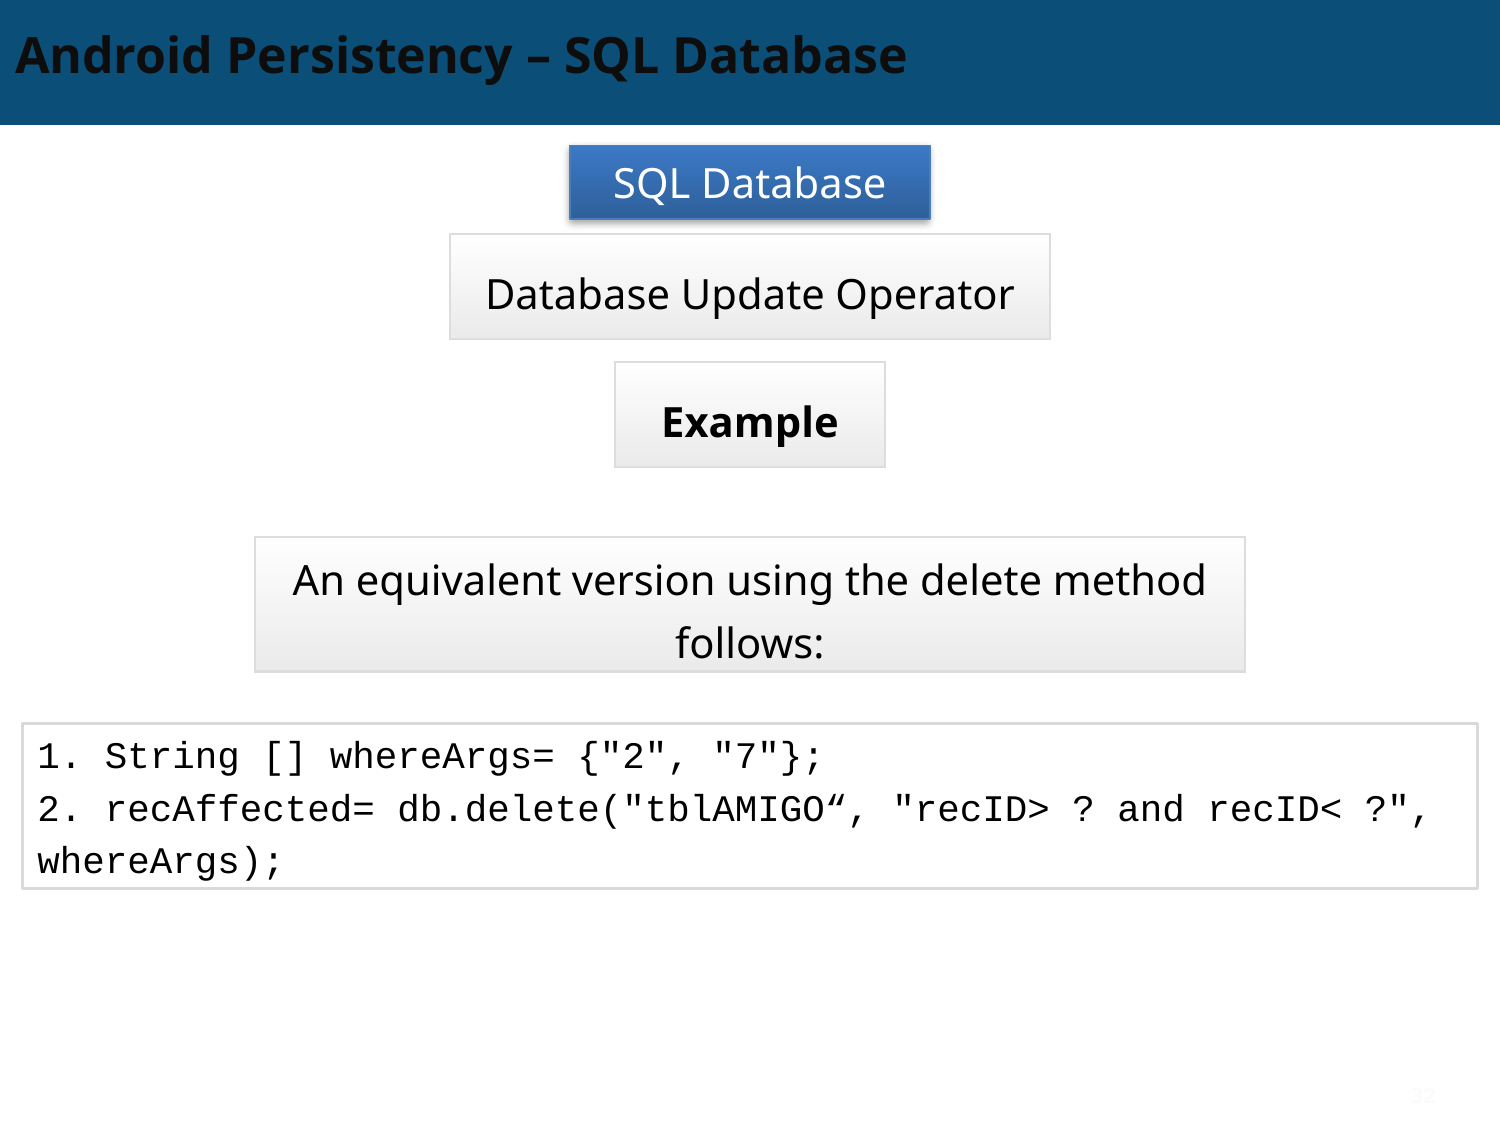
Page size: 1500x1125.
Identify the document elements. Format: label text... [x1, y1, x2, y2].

title Android Persistency – SQL Database [0, 21, 1351, 86]
text_box 1. String [] whereArgs= {"2", "7"}; 2. recAffected= db.delete("tblAMIGO“, "recID> ? and recID< ?", whereArgs); [22, 723, 1478, 889]
text_box Database Update Operator [449, 234, 1050, 340]
text_box SQL Database [569, 145, 931, 220]
text_box Example [614, 362, 885, 468]
text_box An equivalent version using the delete method follows: [254, 536, 1245, 672]
